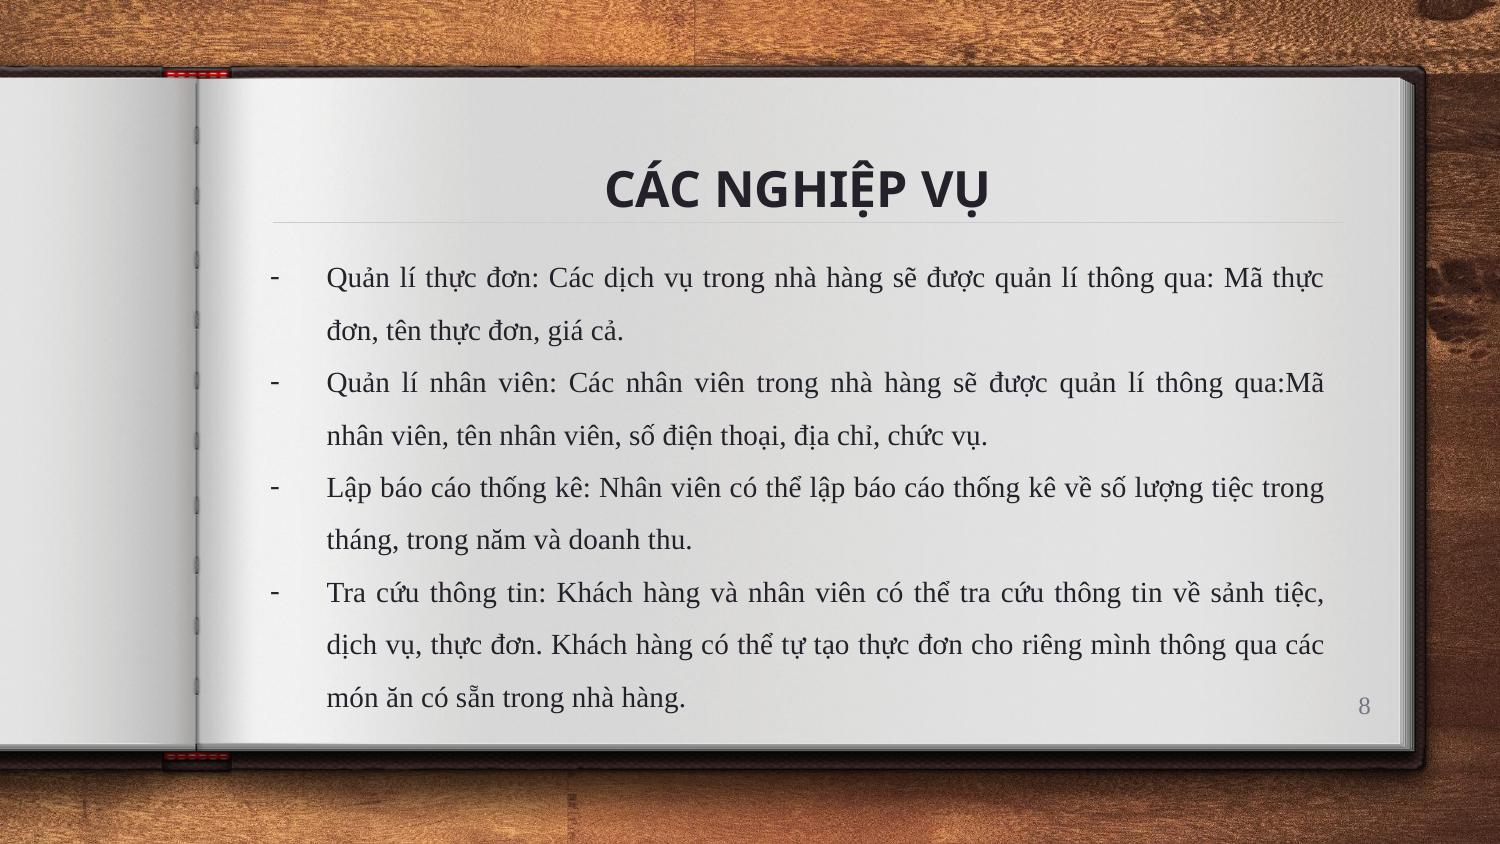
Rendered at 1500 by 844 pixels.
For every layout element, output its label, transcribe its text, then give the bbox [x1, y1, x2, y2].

title CÁC NGHIỆP VỤ [255, 117, 1341, 226]
list Quản lí thực đơn: Các dịch vụ trong nhà hàng sẽ được quản lí thông qua: Mã thực đơn, tên thực đơn, giá cả. Quản lí nhân viên: Các nhân viên trong nhà hàng sẽ được quản lí thông qua:Mã nhân viên, tên nhân viên, số điện thoại, địa chỉ, chức vụ. Lập báo cáo thống kê: Nhân viên có thể lập báo cáo thống kê về số lượng tiệc trong tháng, trong năm và doanh thu. Tra cứu thông tin: Khách hàng và nhân viên có thể tra cứu thông tin về sảnh tiệc, dịch vụ, thực đơn. Khách hàng có thể tự tạo thực đơn cho riêng mình thông qua các món ăn có sẵn trong nhà hàng. [255, 226, 1341, 726]
picture [0, 0, 1500, 844]
slide_number 8 [1295, 672, 1386, 737]
